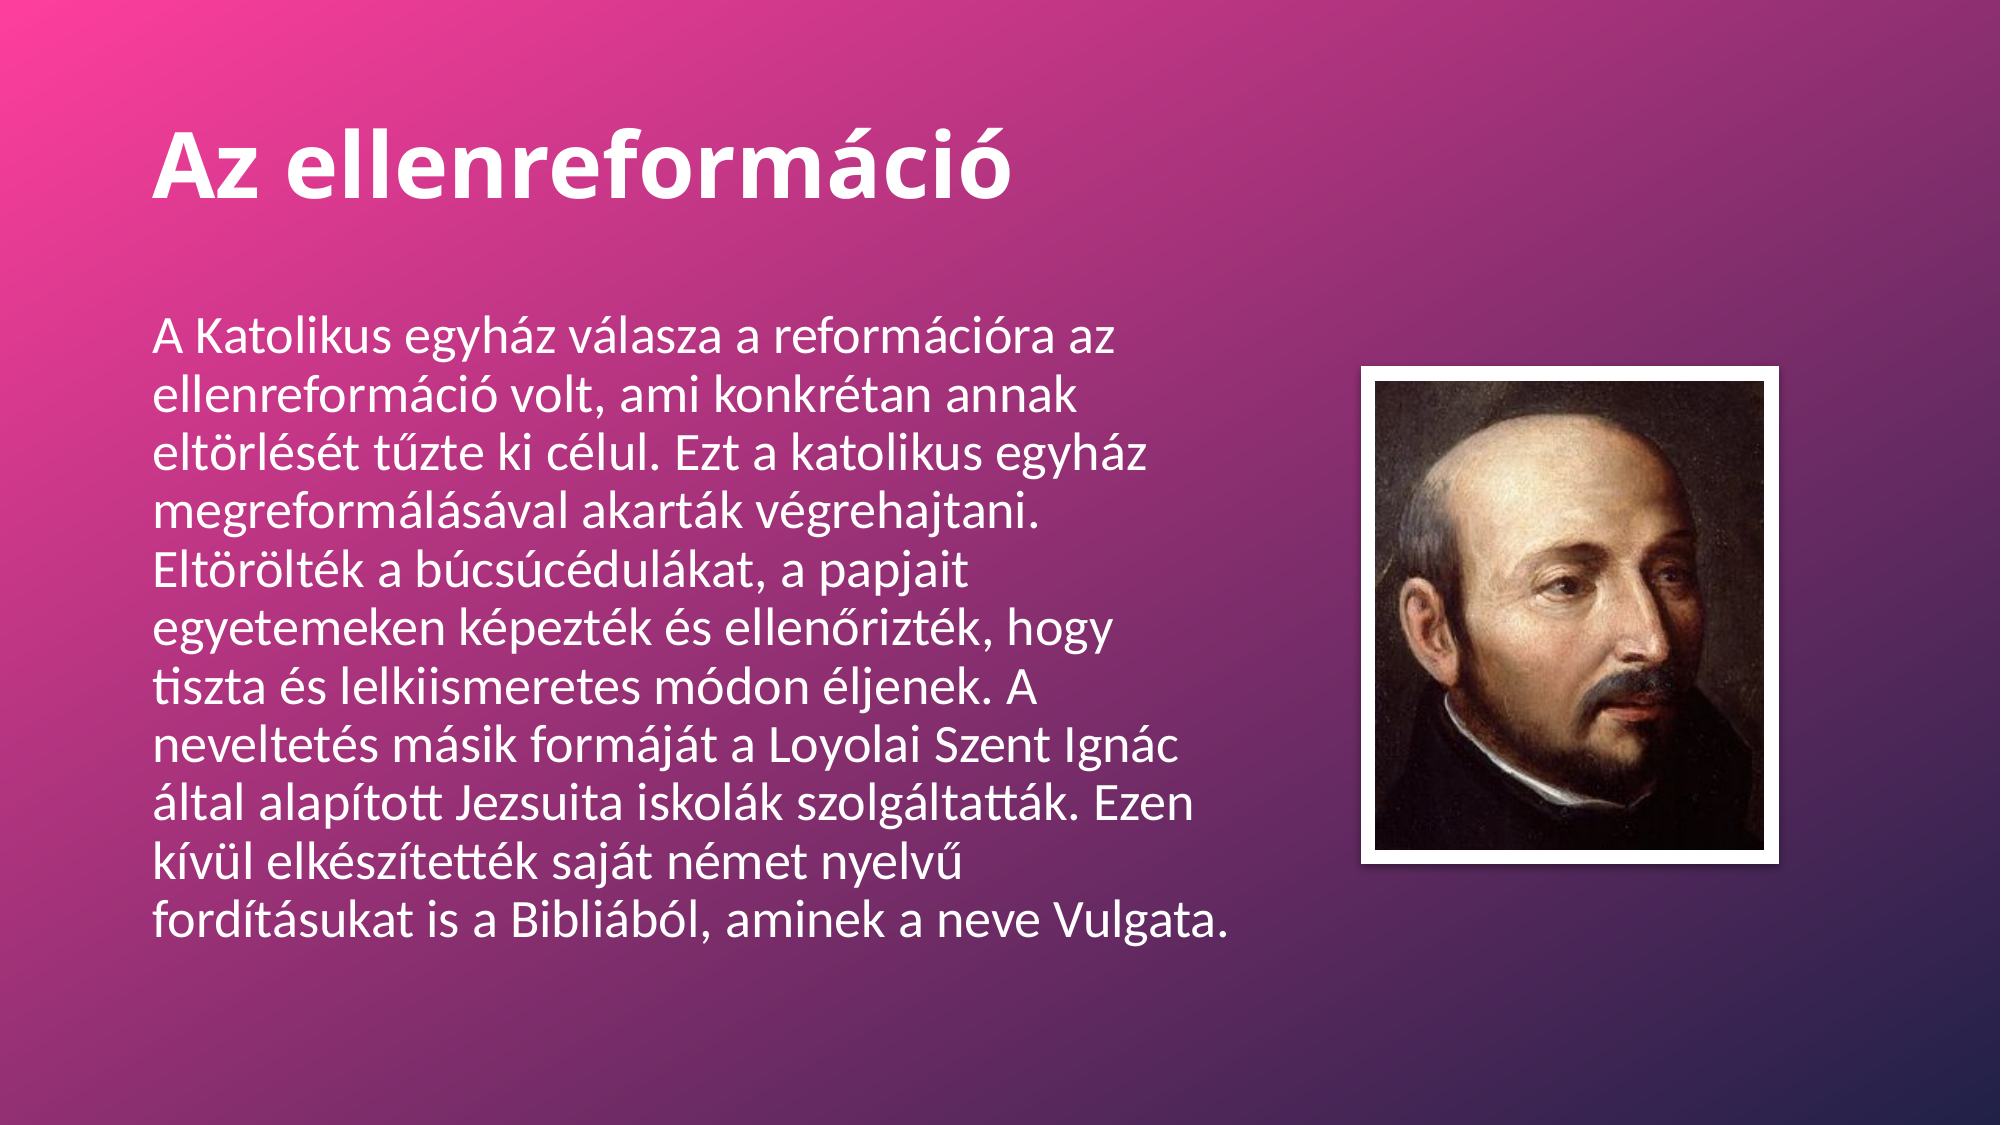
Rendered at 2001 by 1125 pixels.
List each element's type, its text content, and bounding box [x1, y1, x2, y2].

title Az ellenreformáció [137, 59, 1863, 278]
list A Katolikus egyház válasza a reformációra az ellenreformáció volt, ami konkrétan annak eltörlését tűzte ki célul. Ezt a katolikus egyház megreformálásával akarták végrehajtani. Eltörölték a búcsúcédulákat, a papjait egyetemeken képezték és ellenőrizték, hogy tiszta és lelkiismeretes módon éljenek. A neveltetés másik formáját a Loyolai Szent Ignác által alapított Jezsuita iskolák szolgáltatták. Ezen kívül elkészítették saját német nyelvű fordításukat is a Bibliából, aminek a neve Vulgata. [137, 299, 1248, 1014]
picture [1375, 380, 1765, 850]
